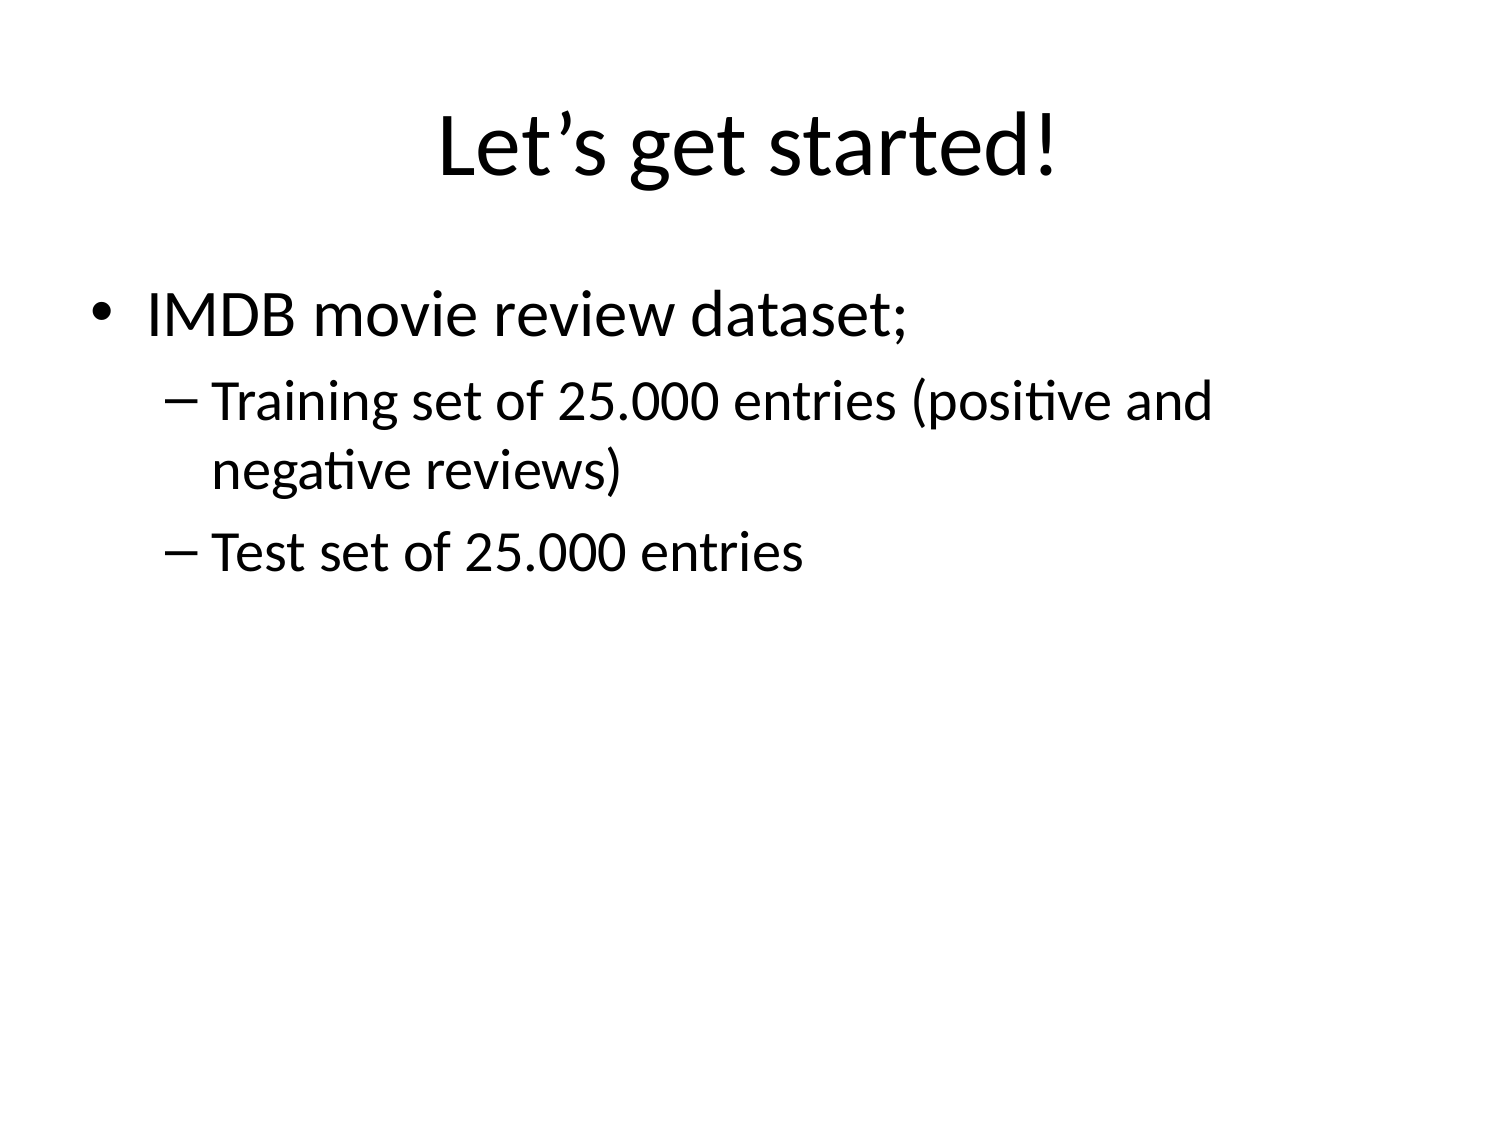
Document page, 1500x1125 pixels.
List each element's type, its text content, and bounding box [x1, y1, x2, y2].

title Let’s get started! [75, 45, 1425, 233]
list IMDB movie review dataset; Training set of 25.000 entries (positive and negative reviews) Test set of 25.000 entries [75, 262, 1425, 1005]
